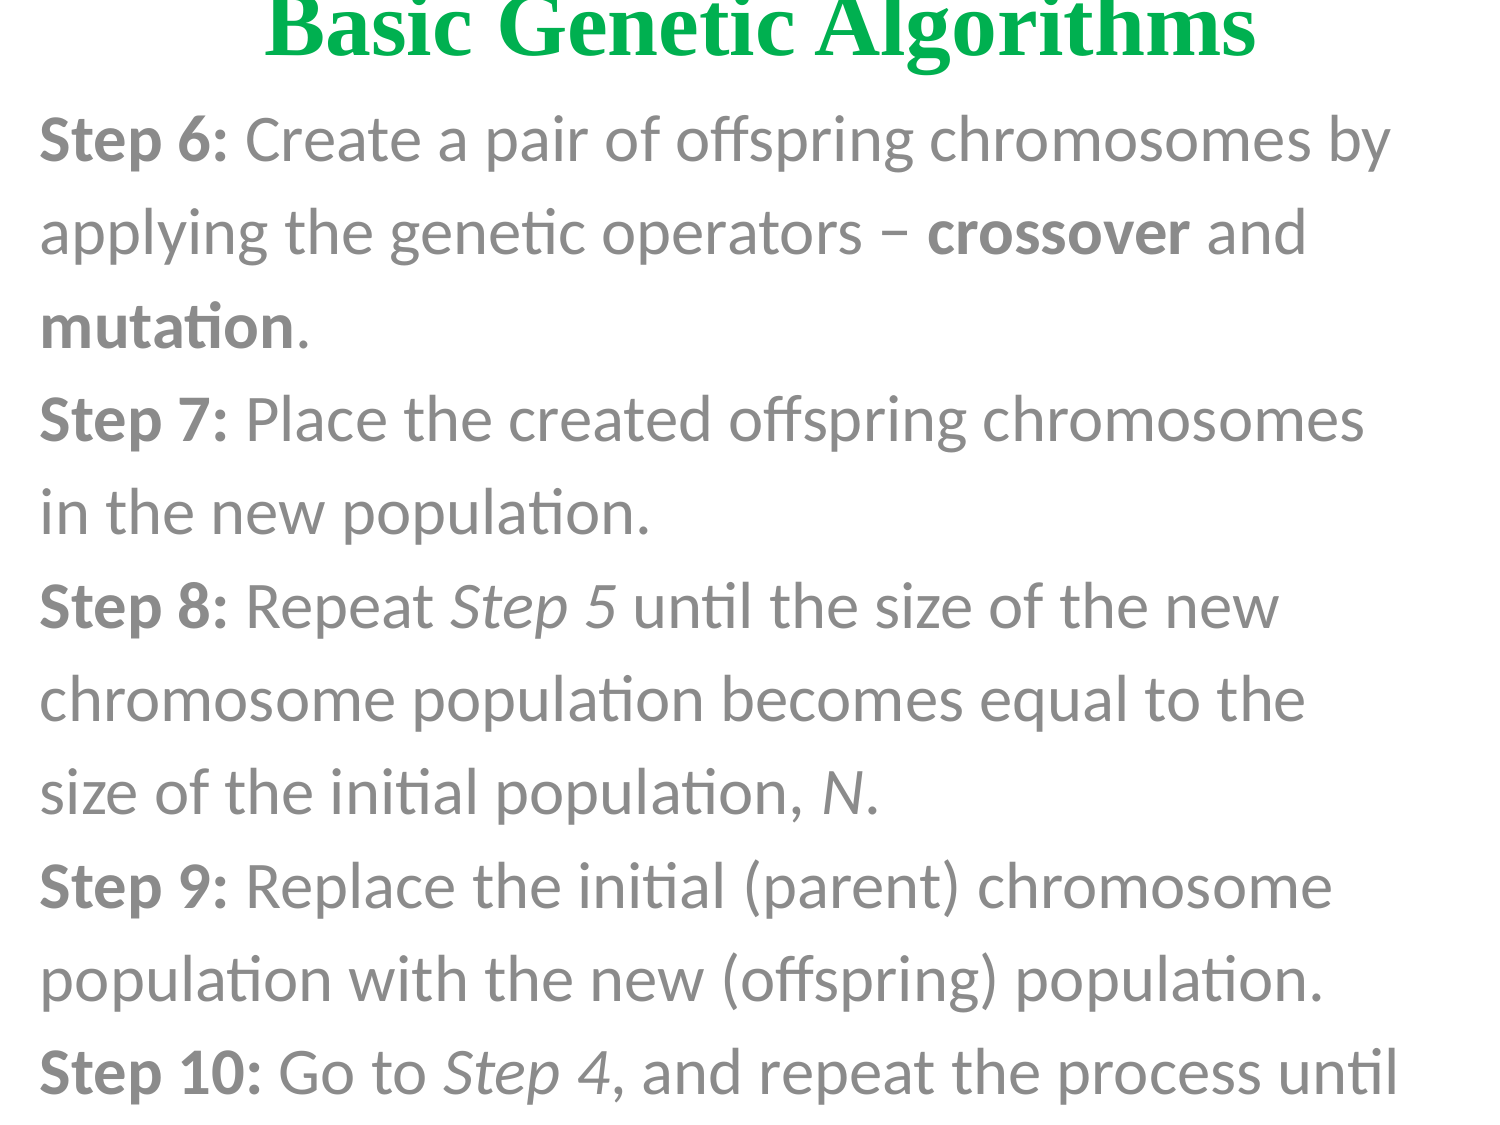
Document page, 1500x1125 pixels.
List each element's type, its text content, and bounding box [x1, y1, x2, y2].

title Basic Genetic Algorithms [112, 0, 1388, 38]
subtitle Step 6: Create a pair of offspring chromosomes by applying the genetic operators − crossover and mutation. Step 7: Place the created offspring chromosomes in the new population. Step 8: Repeat Step 5 until the size of the new chromosome population becomes equal to the size of the initial population, N. Step 9: Replace the initial (parent) chromosome population with the new (offspring) population. Step 10: Go to Step 4, and repeat the process until the termination criterion is satisfied. [24, 87, 1463, 1125]
